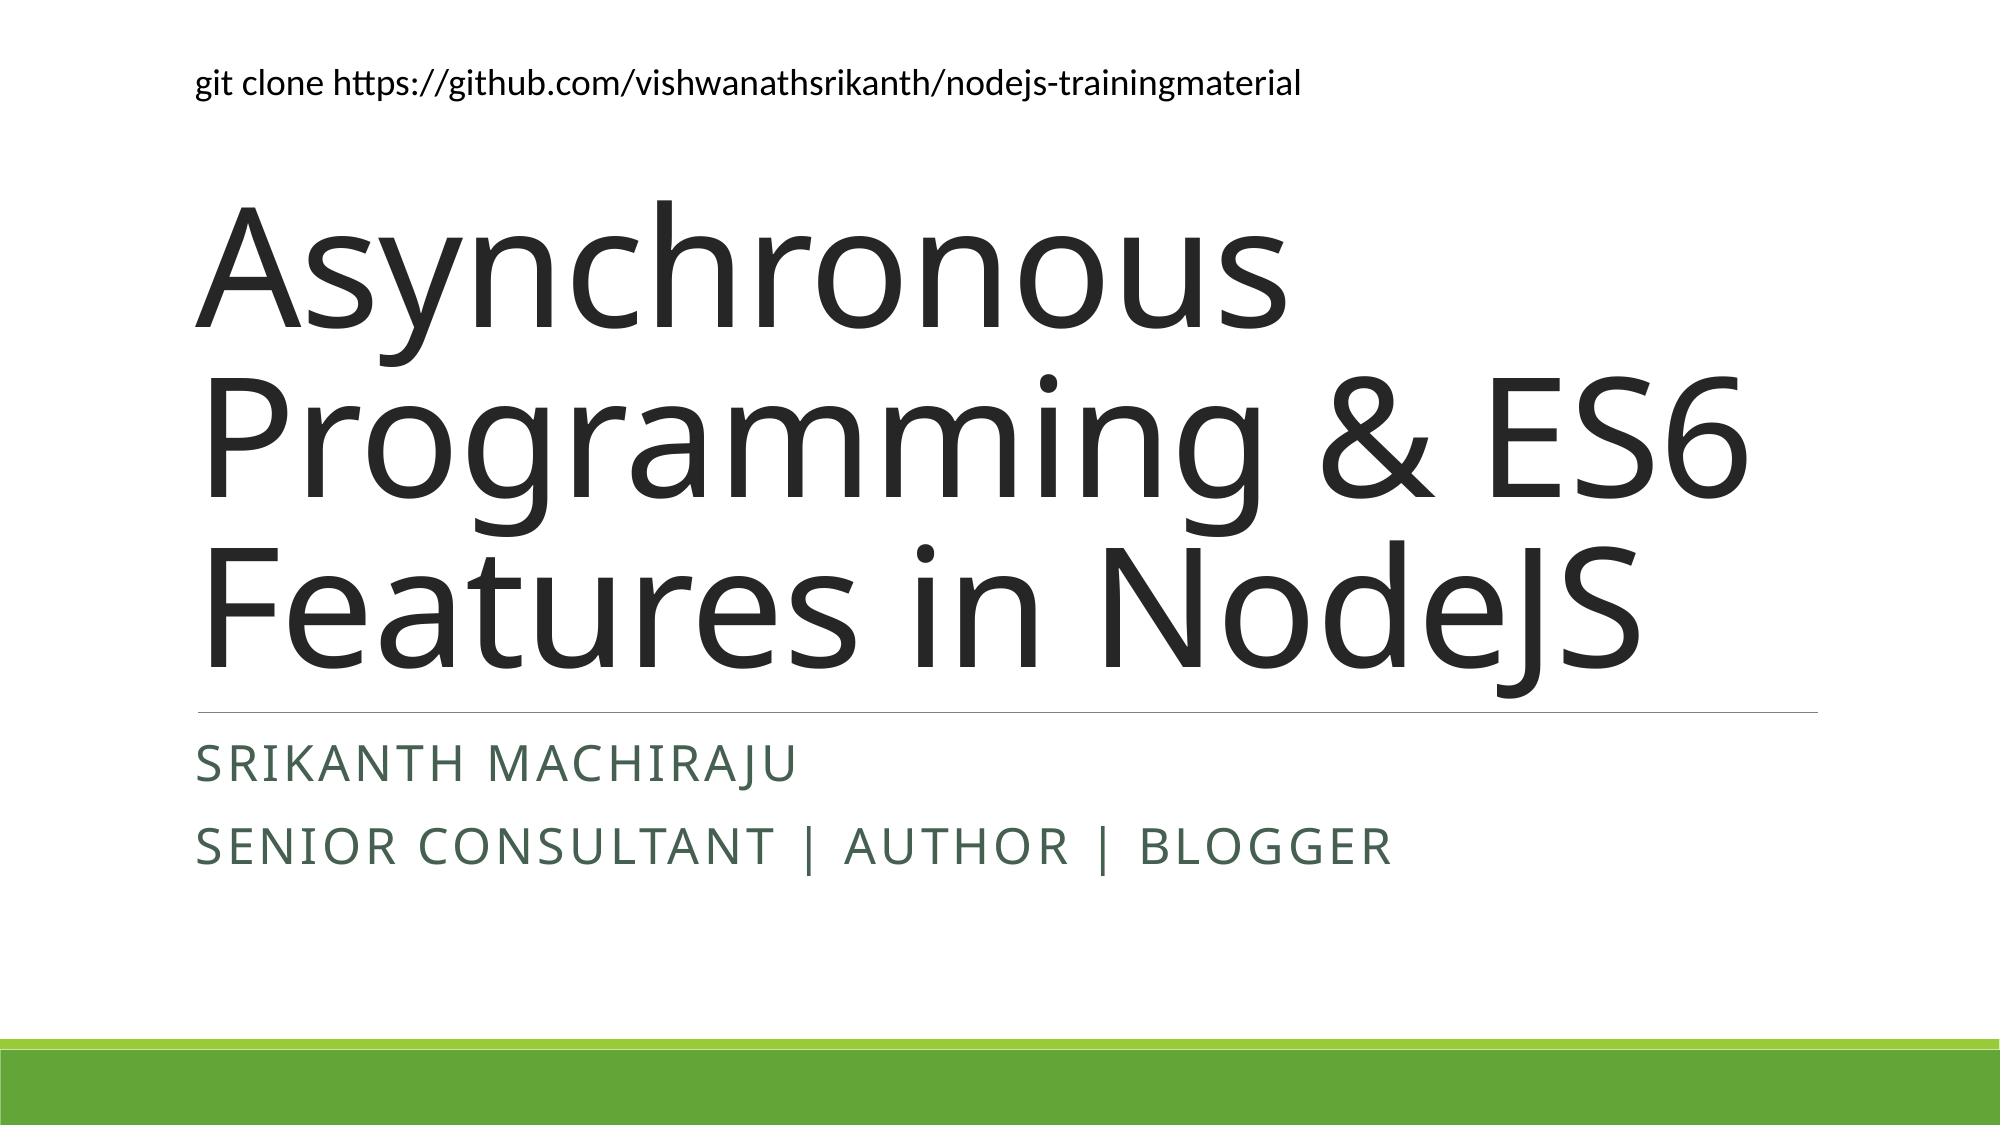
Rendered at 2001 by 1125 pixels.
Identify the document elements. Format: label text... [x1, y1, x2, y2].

text_box git clone https://github.com/vishwanathsrikanth/nodejs-trainingmaterial [179, 50, 1562, 110]
title Asynchronous Programming & ES6 Features in NodeJS [180, 124, 1830, 710]
subtitle Srikanth Machiraju Senior consultant | Author | blogger [180, 730, 1831, 919]
